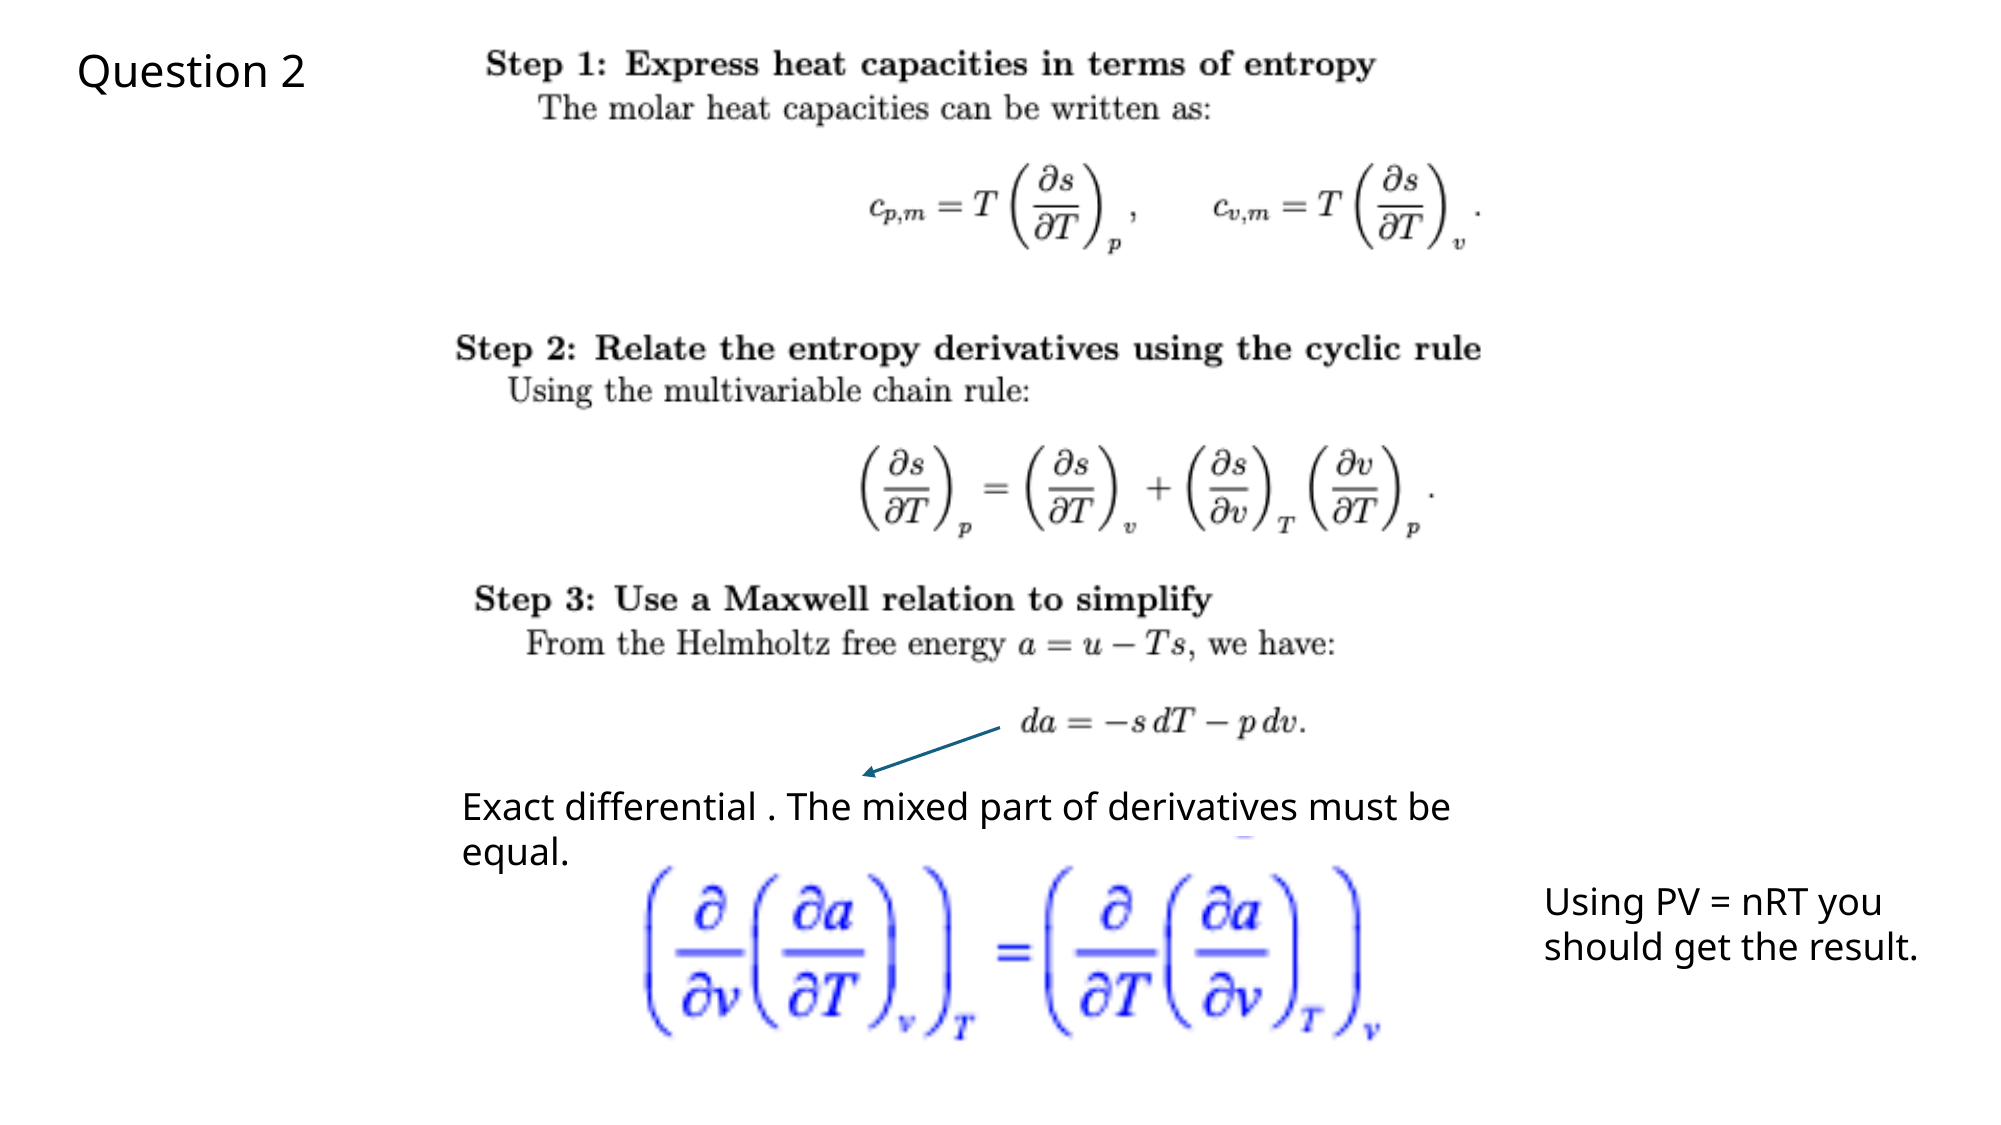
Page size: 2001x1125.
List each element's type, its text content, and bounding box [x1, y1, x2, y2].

picture [597, 835, 1453, 1062]
picture [446, 307, 1554, 563]
text_box Using PV = nRT you should get the result. [1529, 870, 1956, 976]
text_box Exact differential . The mixed part of derivatives must be equal. [446, 775, 1554, 881]
picture [466, 569, 1375, 758]
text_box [861, 727, 1001, 777]
title Question 2 [61, 40, 470, 106]
picture [470, 40, 1530, 273]
